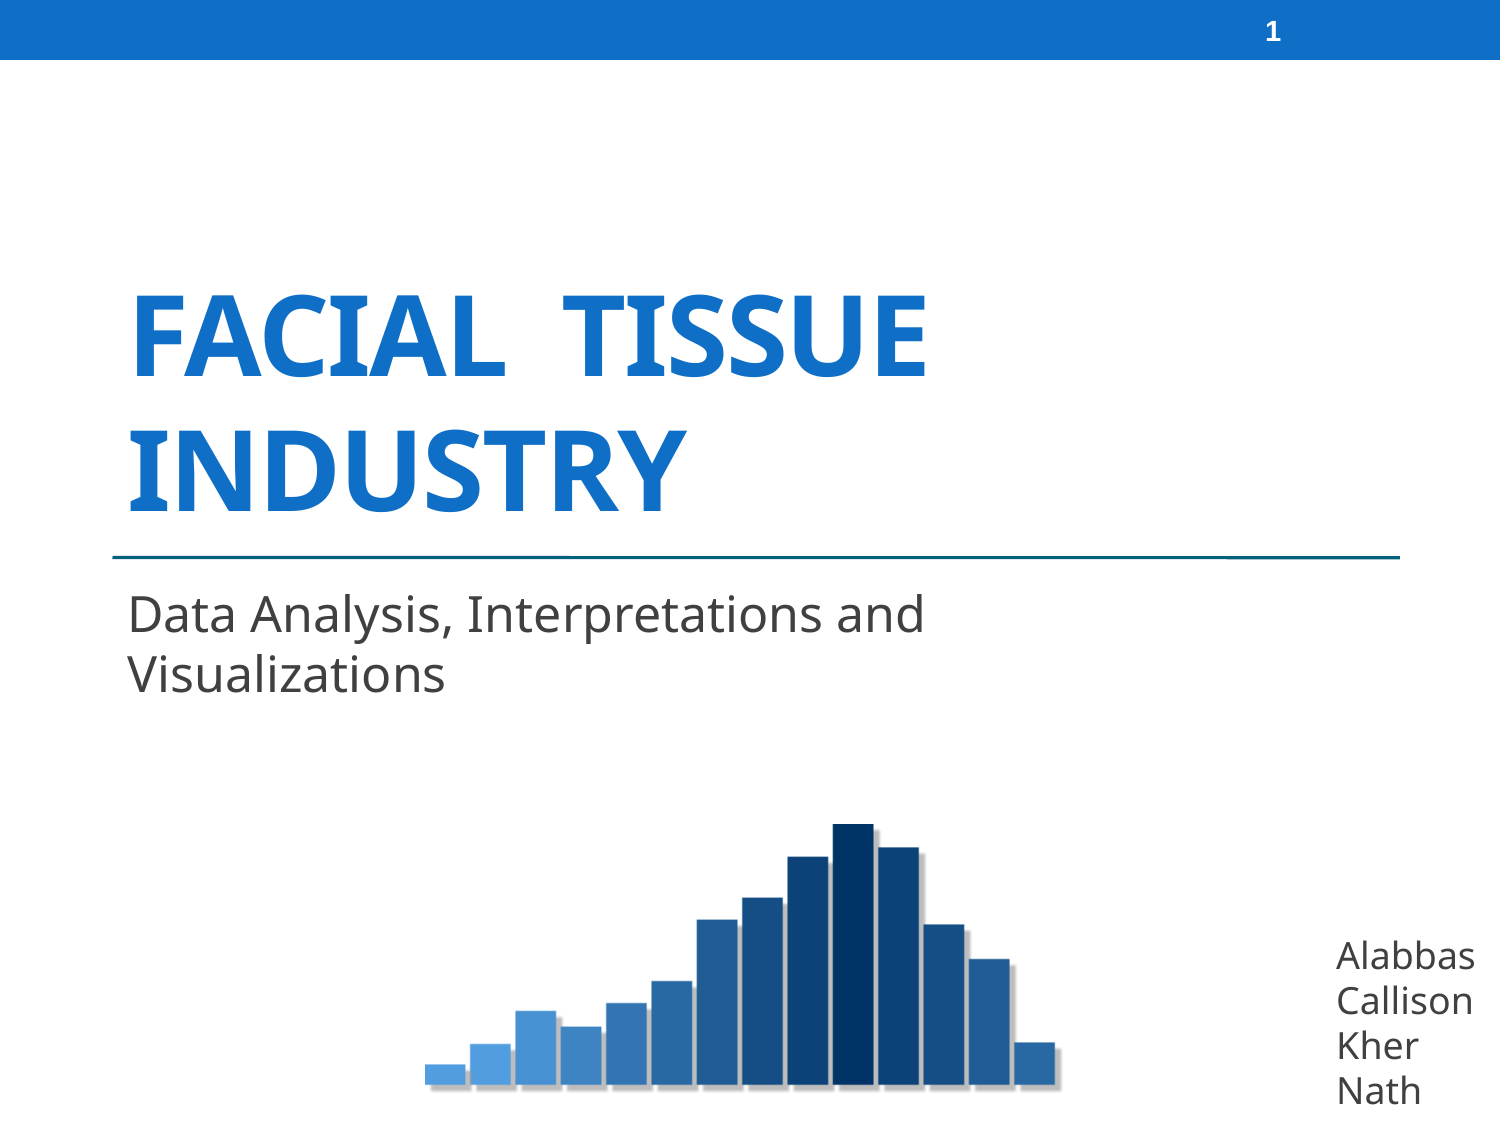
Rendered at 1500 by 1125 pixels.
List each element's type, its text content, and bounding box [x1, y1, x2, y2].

title Facial Tissue Industry [112, 224, 1400, 542]
picture [424, 824, 1063, 1093]
text_box AlabbasCallisonKher Nath [1321, 924, 1497, 1125]
subtitle Data Analysis, Interpretations and Visualizations [112, 575, 1263, 863]
slide_number 1 [1250, 3, 1425, 57]
